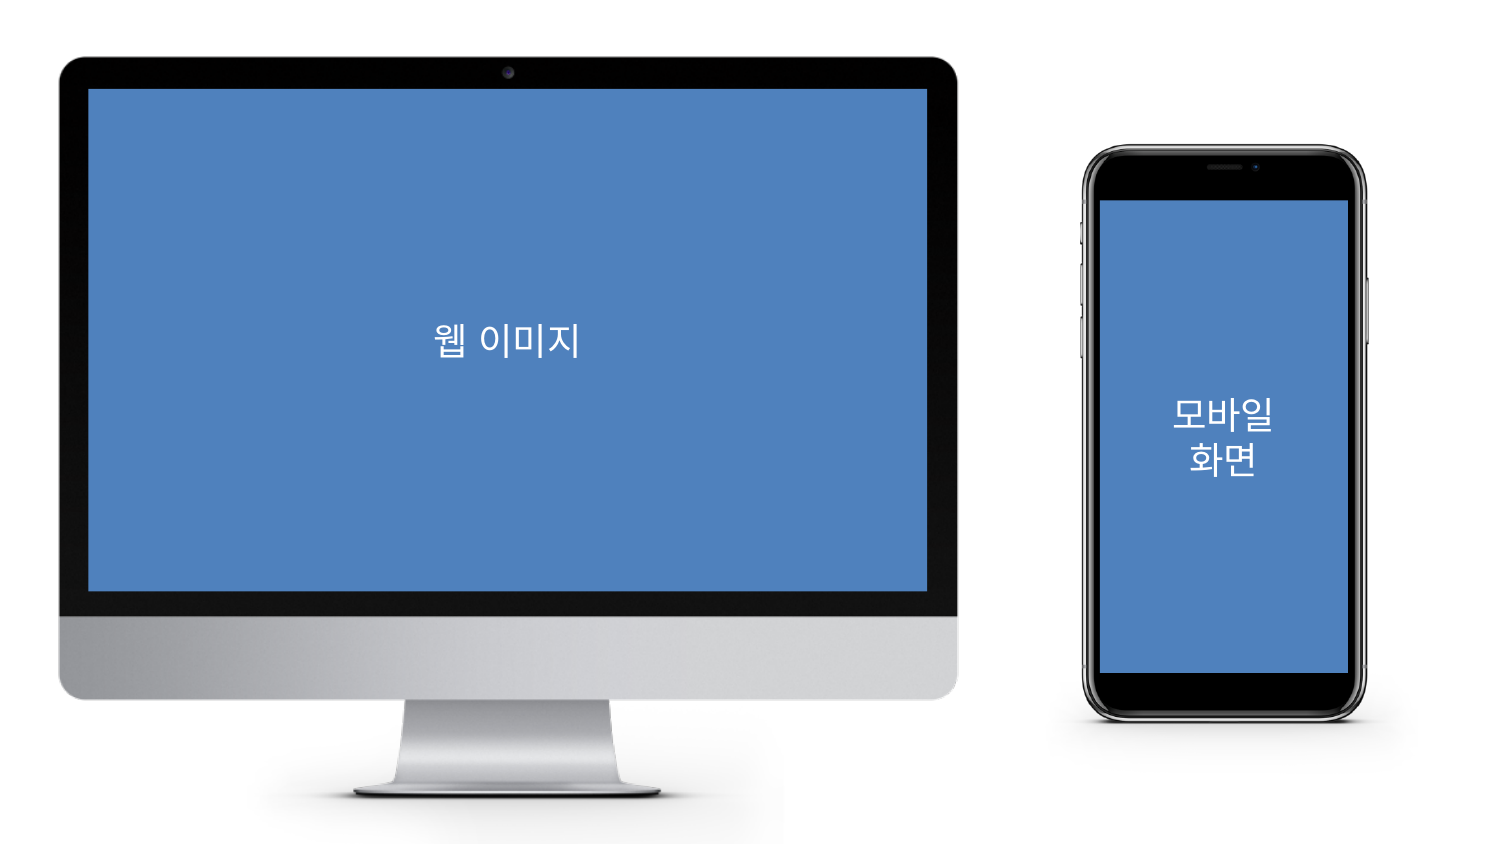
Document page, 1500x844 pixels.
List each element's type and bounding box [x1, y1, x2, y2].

picture [1011, 79, 1437, 795]
picture [40, 32, 975, 844]
